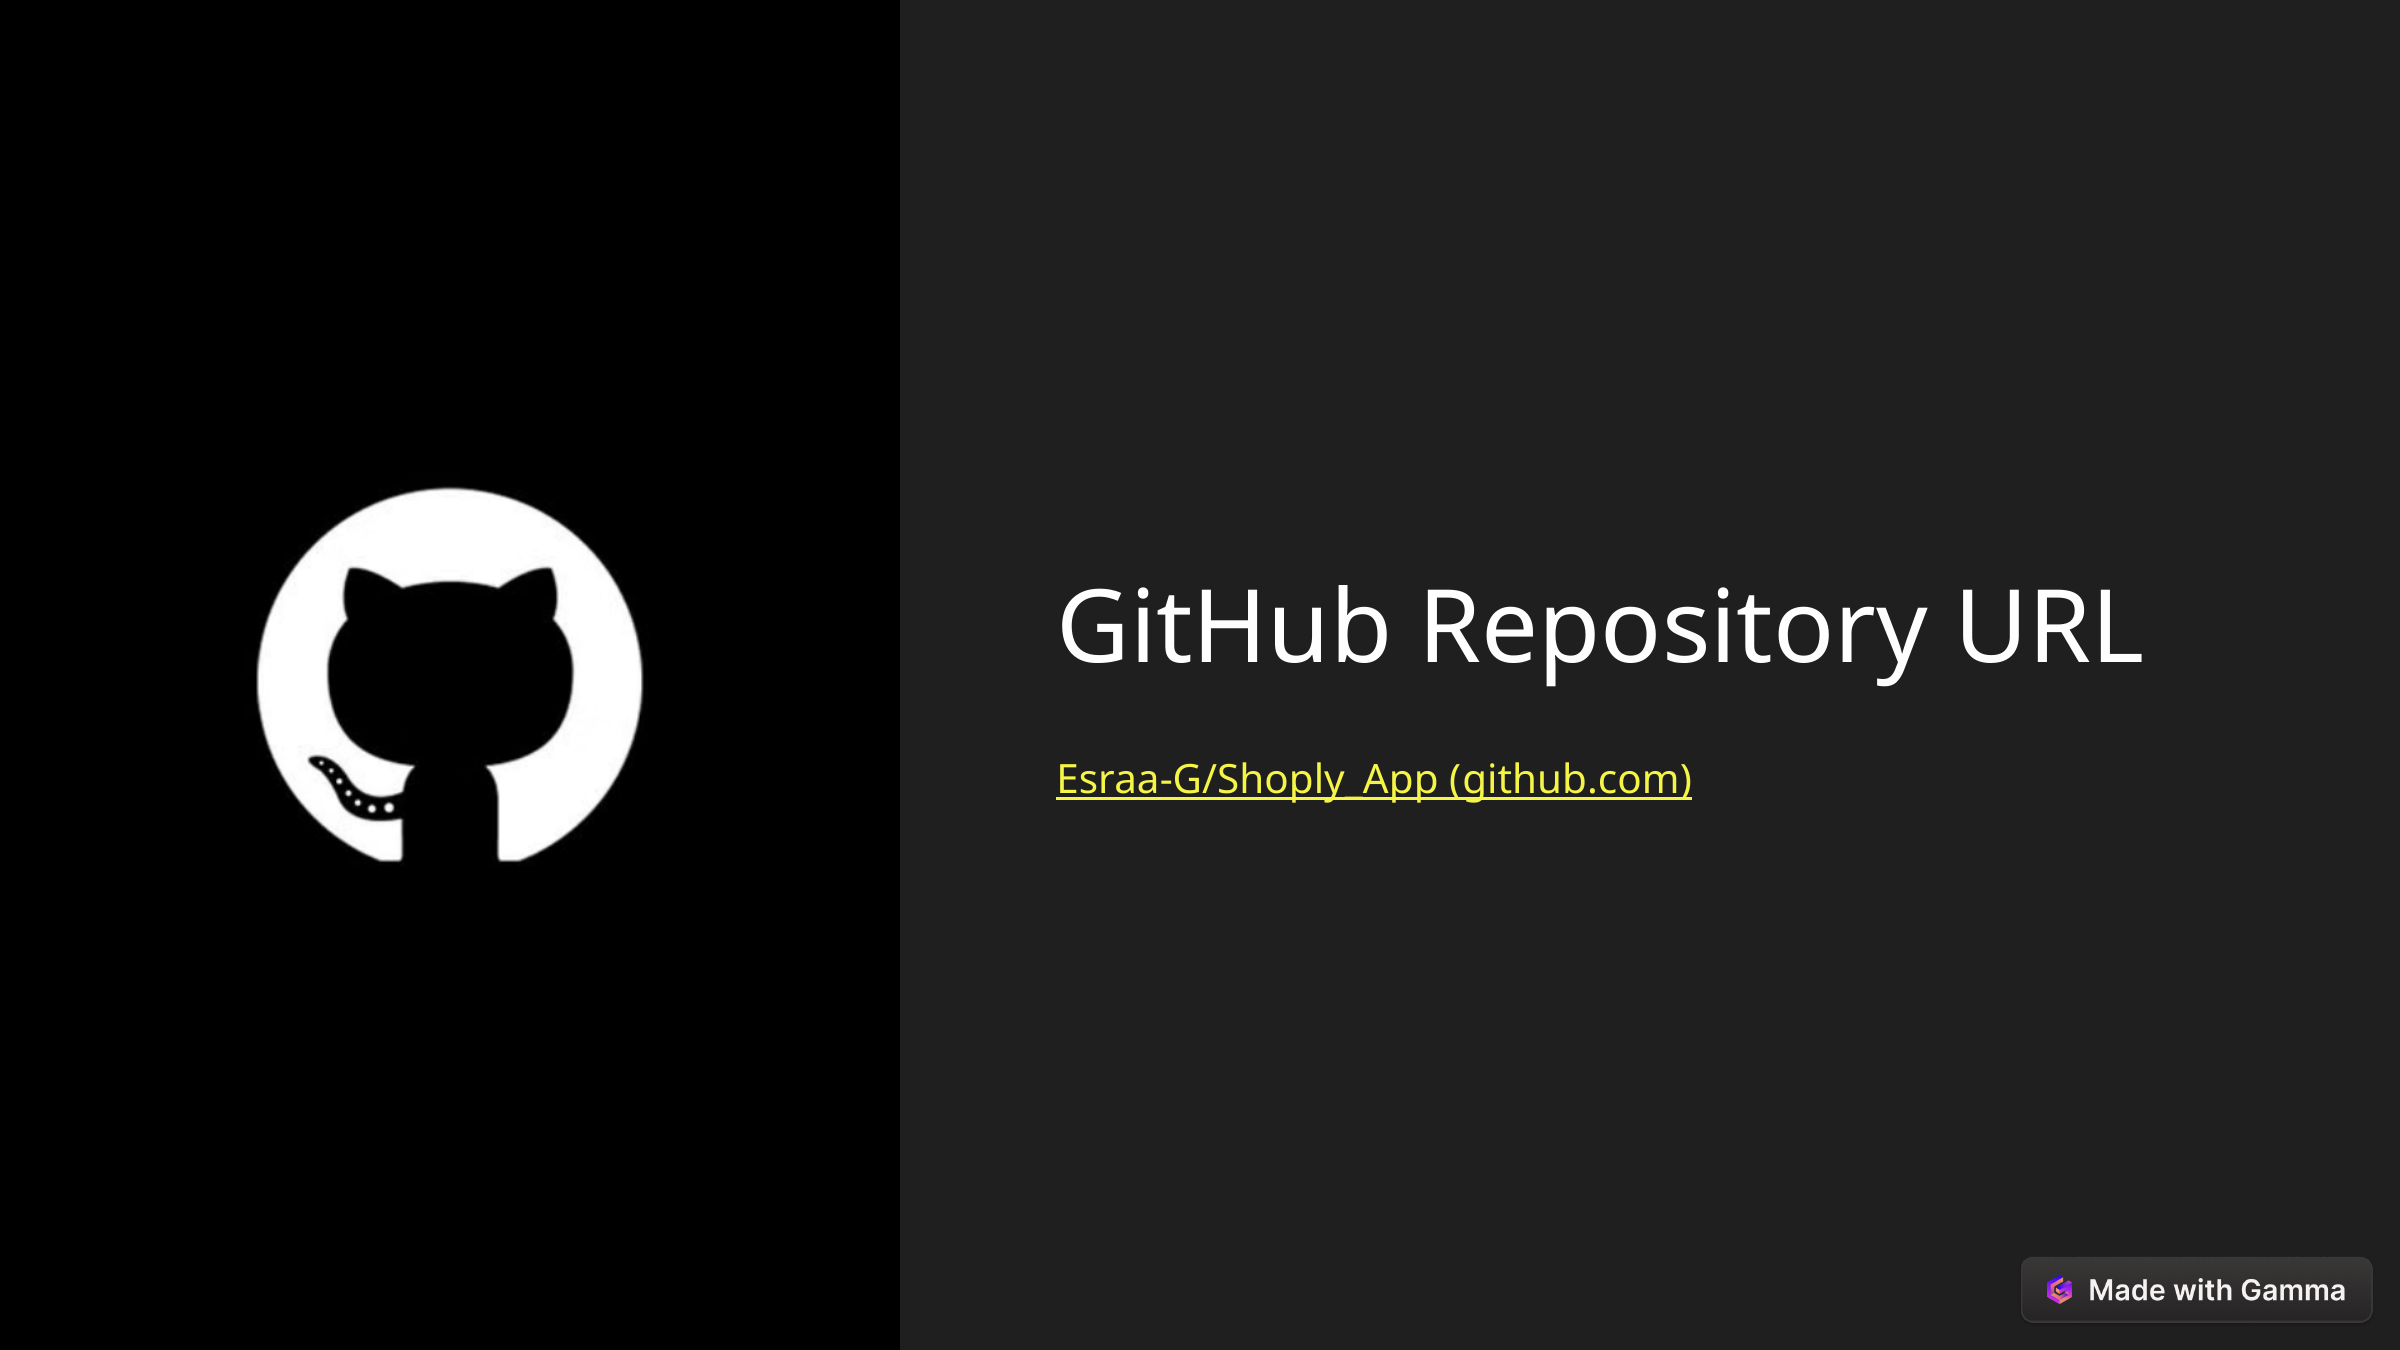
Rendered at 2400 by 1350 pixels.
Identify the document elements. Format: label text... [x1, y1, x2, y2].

picture [0, 0, 900, 1350]
picture [2008, 1244, 2385, 1335]
text_box Esraa-G/Shoply_App (github.com) [1041, 736, 2259, 801]
text_box [900, 0, 2400, 1350]
text_box GitHub Repository URL [1041, 548, 2126, 676]
